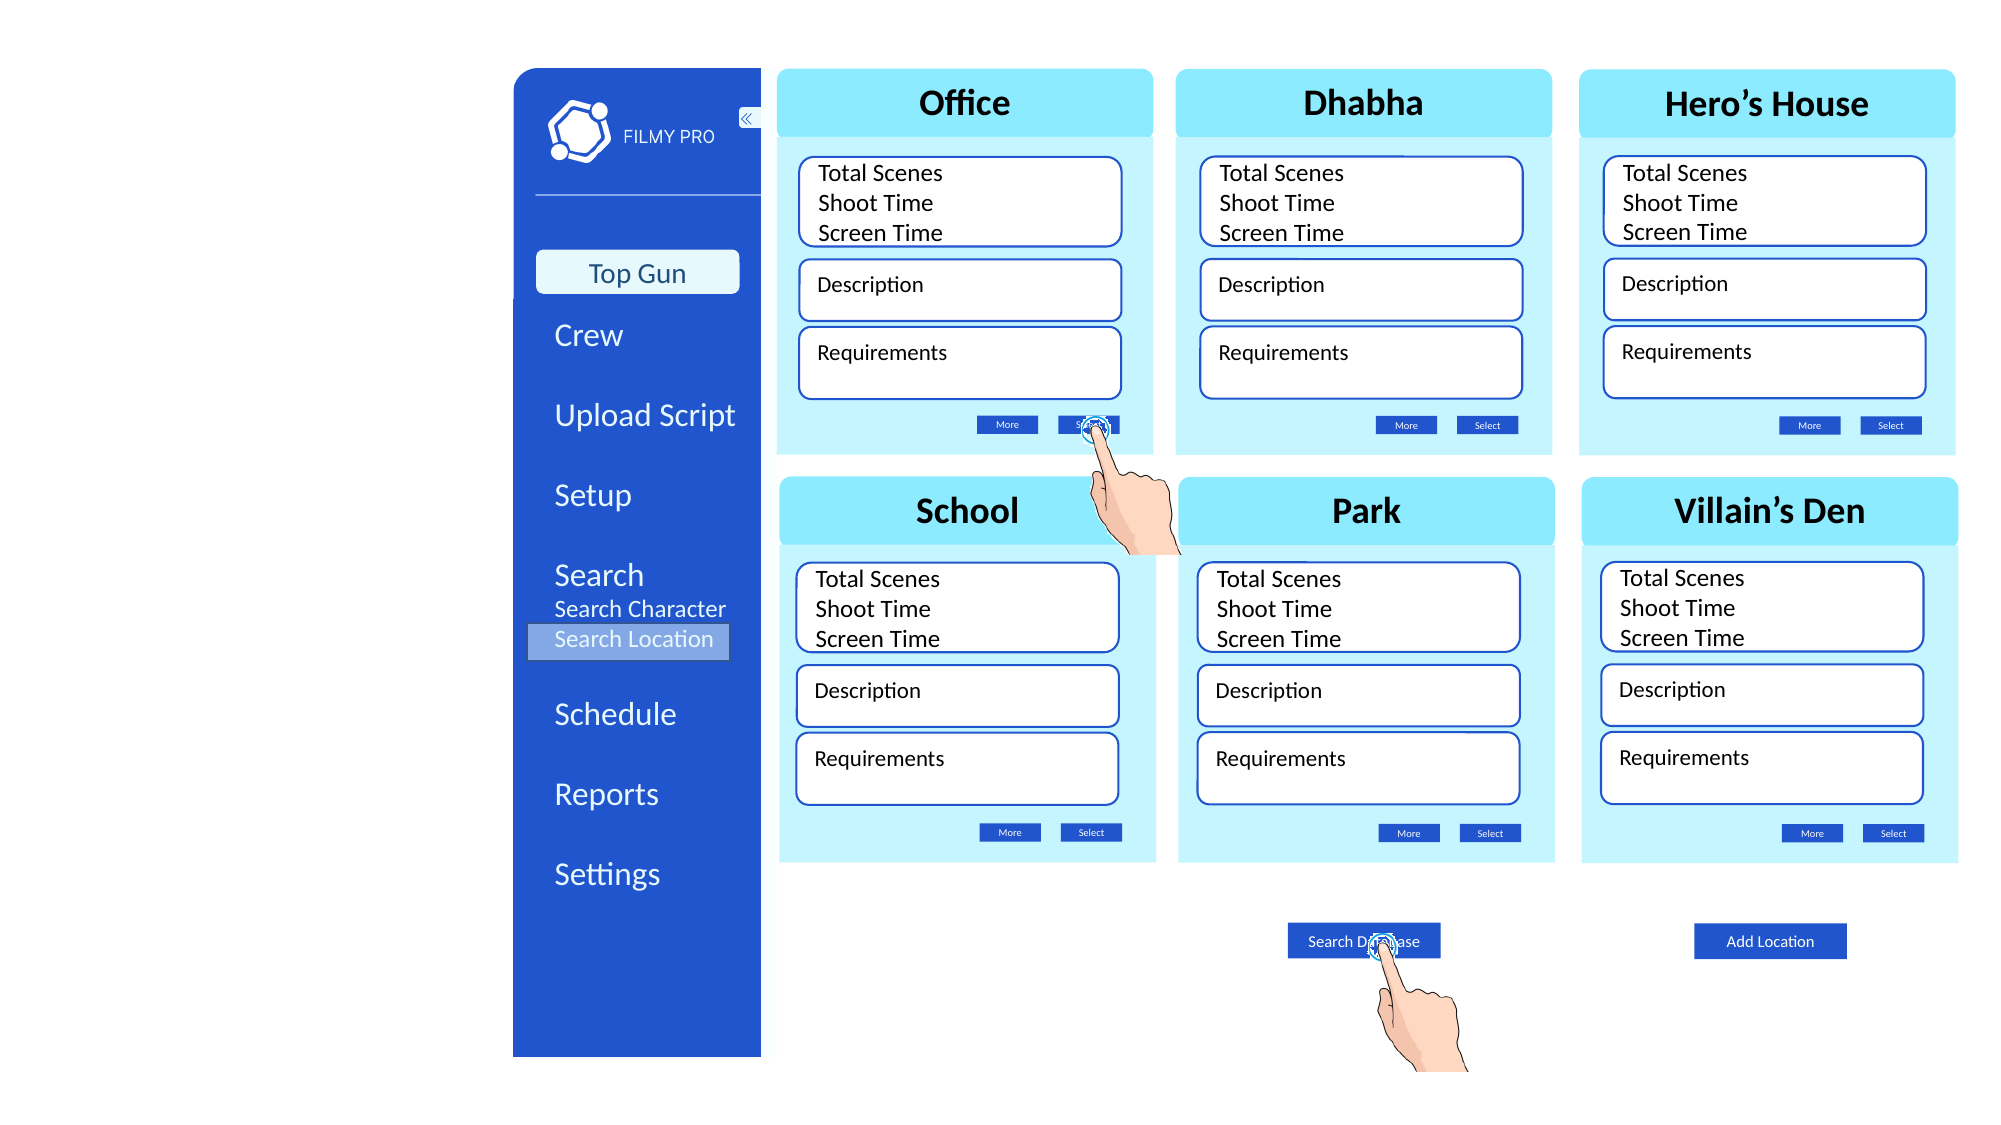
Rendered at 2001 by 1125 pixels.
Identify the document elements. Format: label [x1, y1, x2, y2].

text_box [1287, 922, 1442, 959]
text_box [777, 67, 1155, 456]
text_box [1693, 922, 1848, 960]
text_box [778, 475, 1157, 863]
text_box [1177, 475, 1557, 864]
picture [513, 68, 777, 1057]
picture [1358, 933, 1476, 1072]
text_box [1578, 68, 1957, 456]
text_box [1174, 67, 1554, 456]
picture [1071, 416, 1189, 555]
text_box [1580, 476, 1960, 864]
